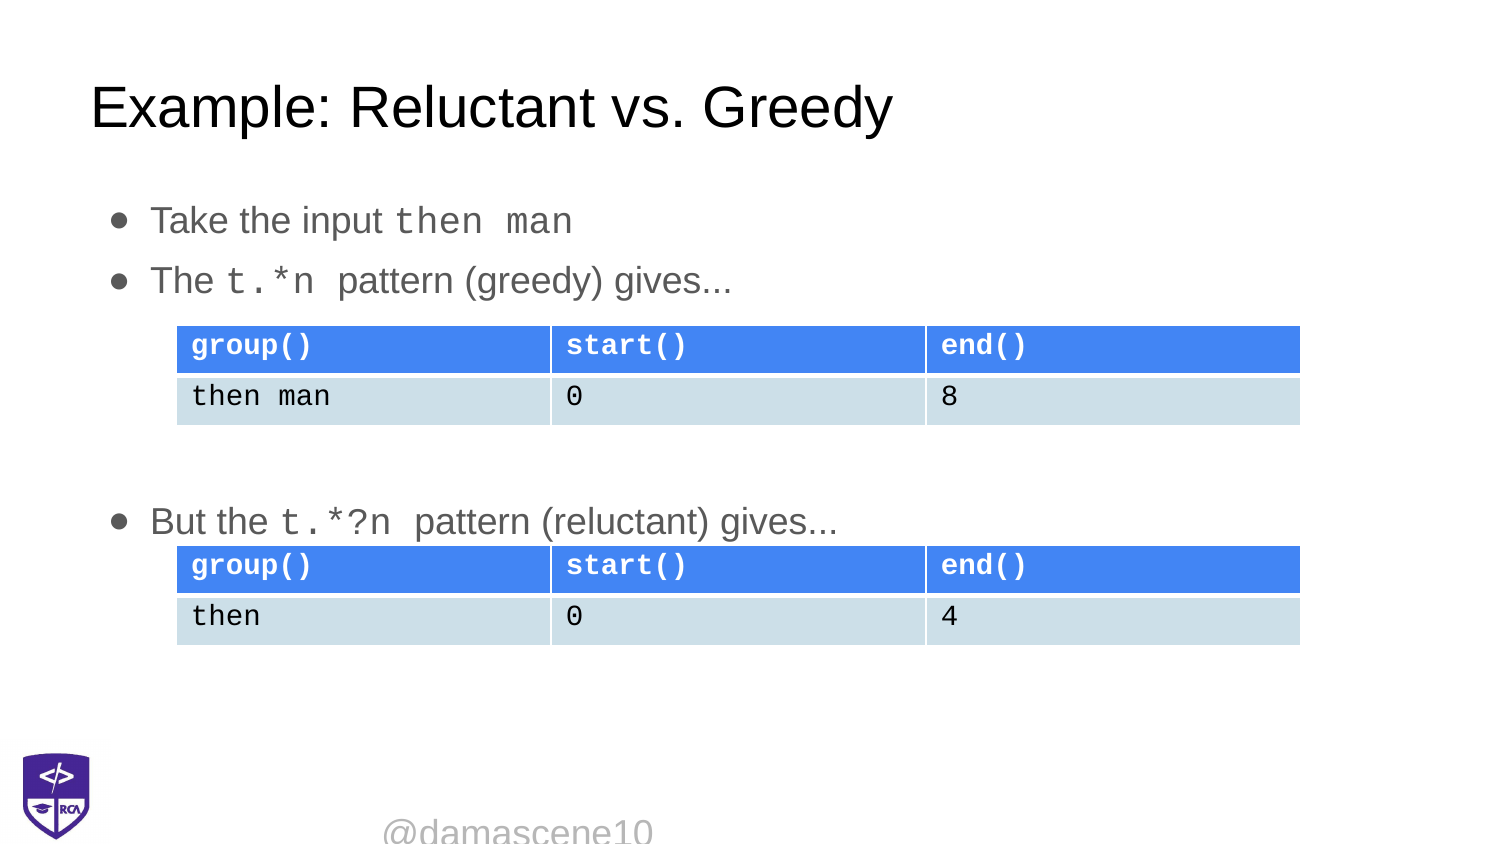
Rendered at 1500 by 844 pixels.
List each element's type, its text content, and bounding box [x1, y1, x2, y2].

list Take the input then man The t.*n pattern (greedy) gives... But the t.*?n pattern (reluctant) gives... [75, 182, 1425, 740]
title Example: Reluctant vs. Greedy [75, 33, 1425, 175]
table_header group() [177, 546, 550, 593]
table_cell 0 [552, 378, 925, 425]
table_cell then man [177, 378, 550, 425]
table_header start() [552, 326, 925, 373]
table_header end() [927, 546, 1300, 593]
table_cell 8 [927, 378, 1300, 425]
table_cell then [177, 598, 550, 645]
table_cell 0 [552, 598, 925, 645]
table_header end() [927, 326, 1300, 373]
table_cell 4 [927, 598, 1300, 645]
table_header group() [177, 326, 550, 373]
picture [0, 739, 111, 844]
table_header start() [552, 546, 925, 593]
